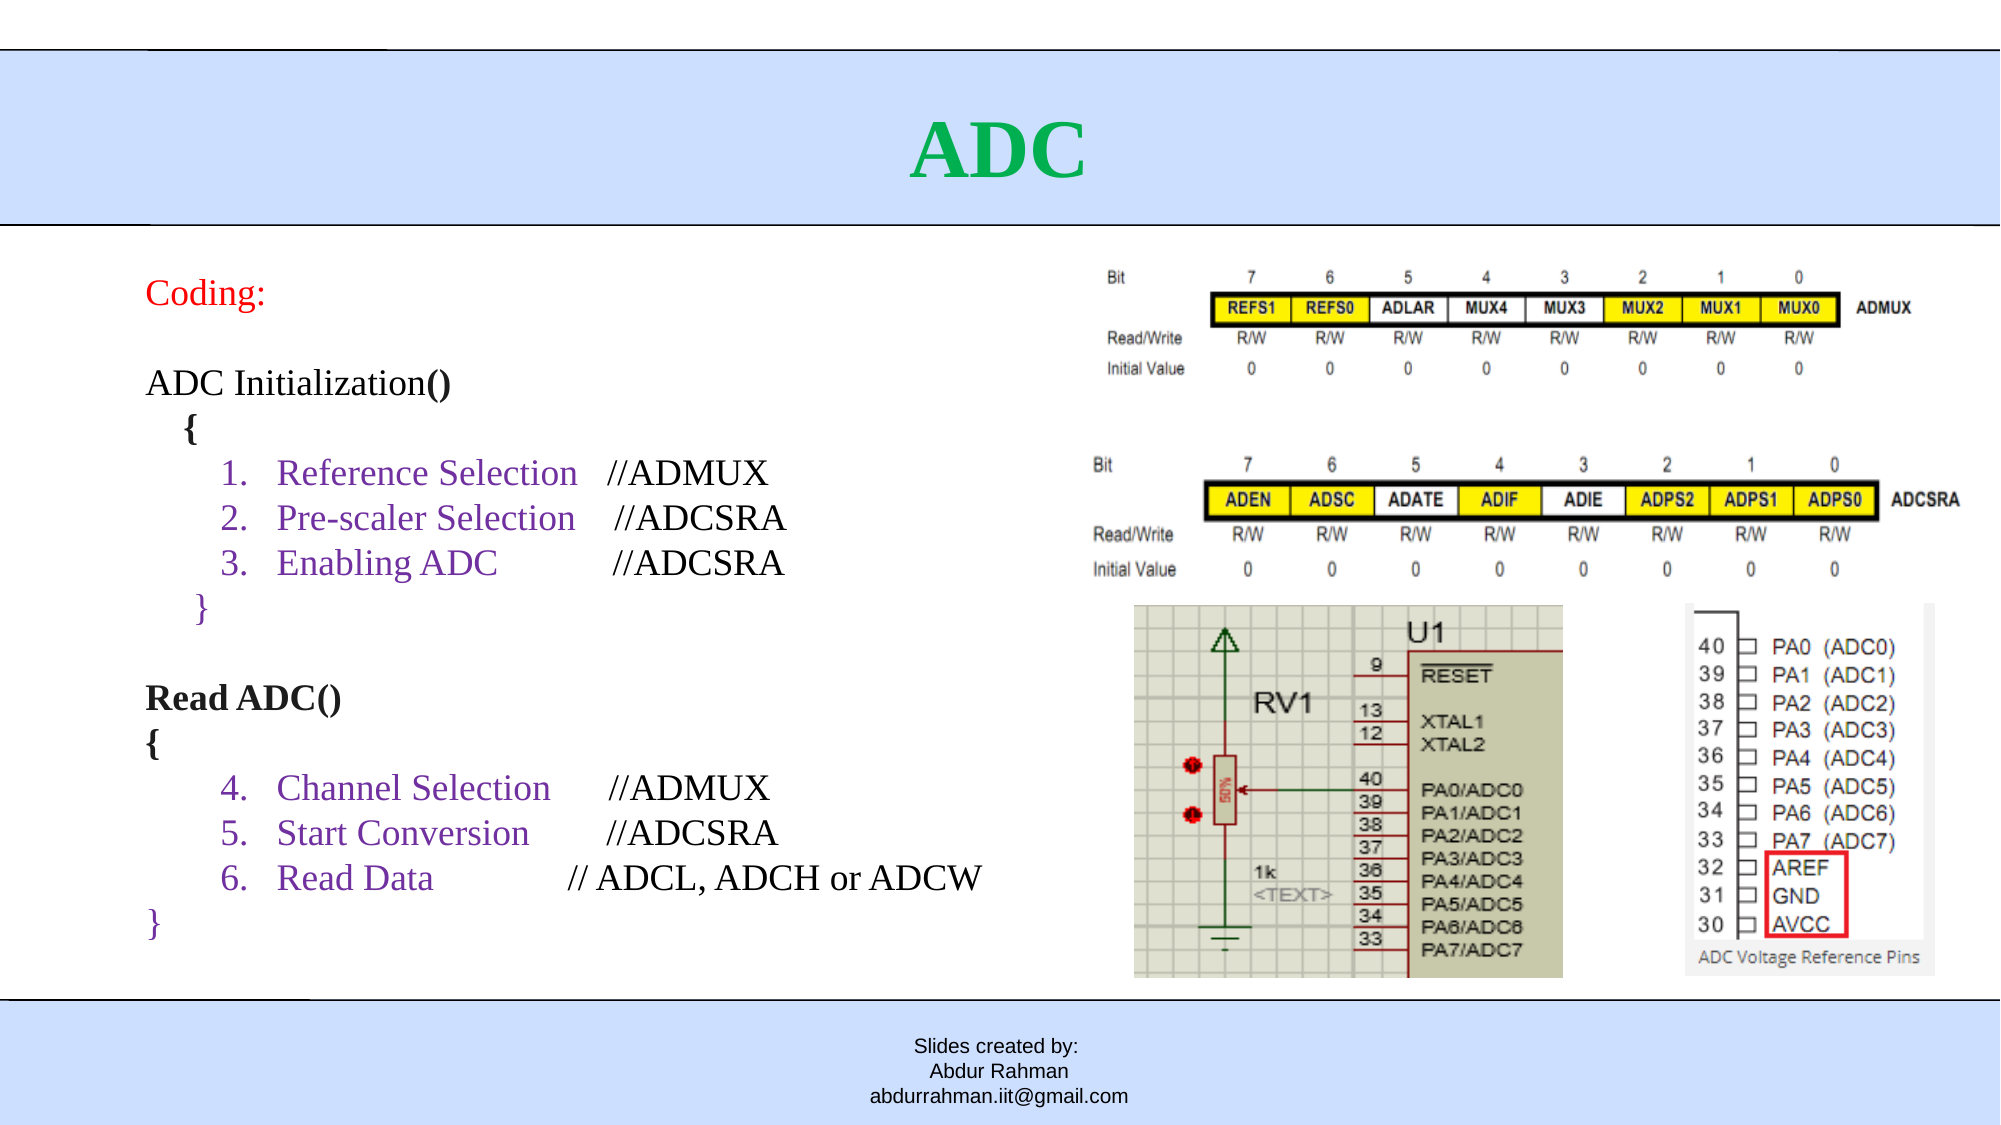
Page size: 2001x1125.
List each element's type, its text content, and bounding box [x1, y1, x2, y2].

picture [1082, 237, 1937, 405]
text_box Coding: ADC Initialization() { Reference Selection //ADMUX Pre-scaler Selection //ADCSRA Enabling ADC //ADCSRA } Read ADC() { Channel Selection //ADMUX Start Conversion //ADCSRA Read Data // ADCL, ADCH or ADCW } [130, 260, 1000, 995]
title ADC [362, 50, 1638, 238]
picture [1068, 424, 1987, 978]
footer Slides created by: Abdur Rahman abdurrahman.iit@gmail.com [683, 1025, 1316, 1125]
